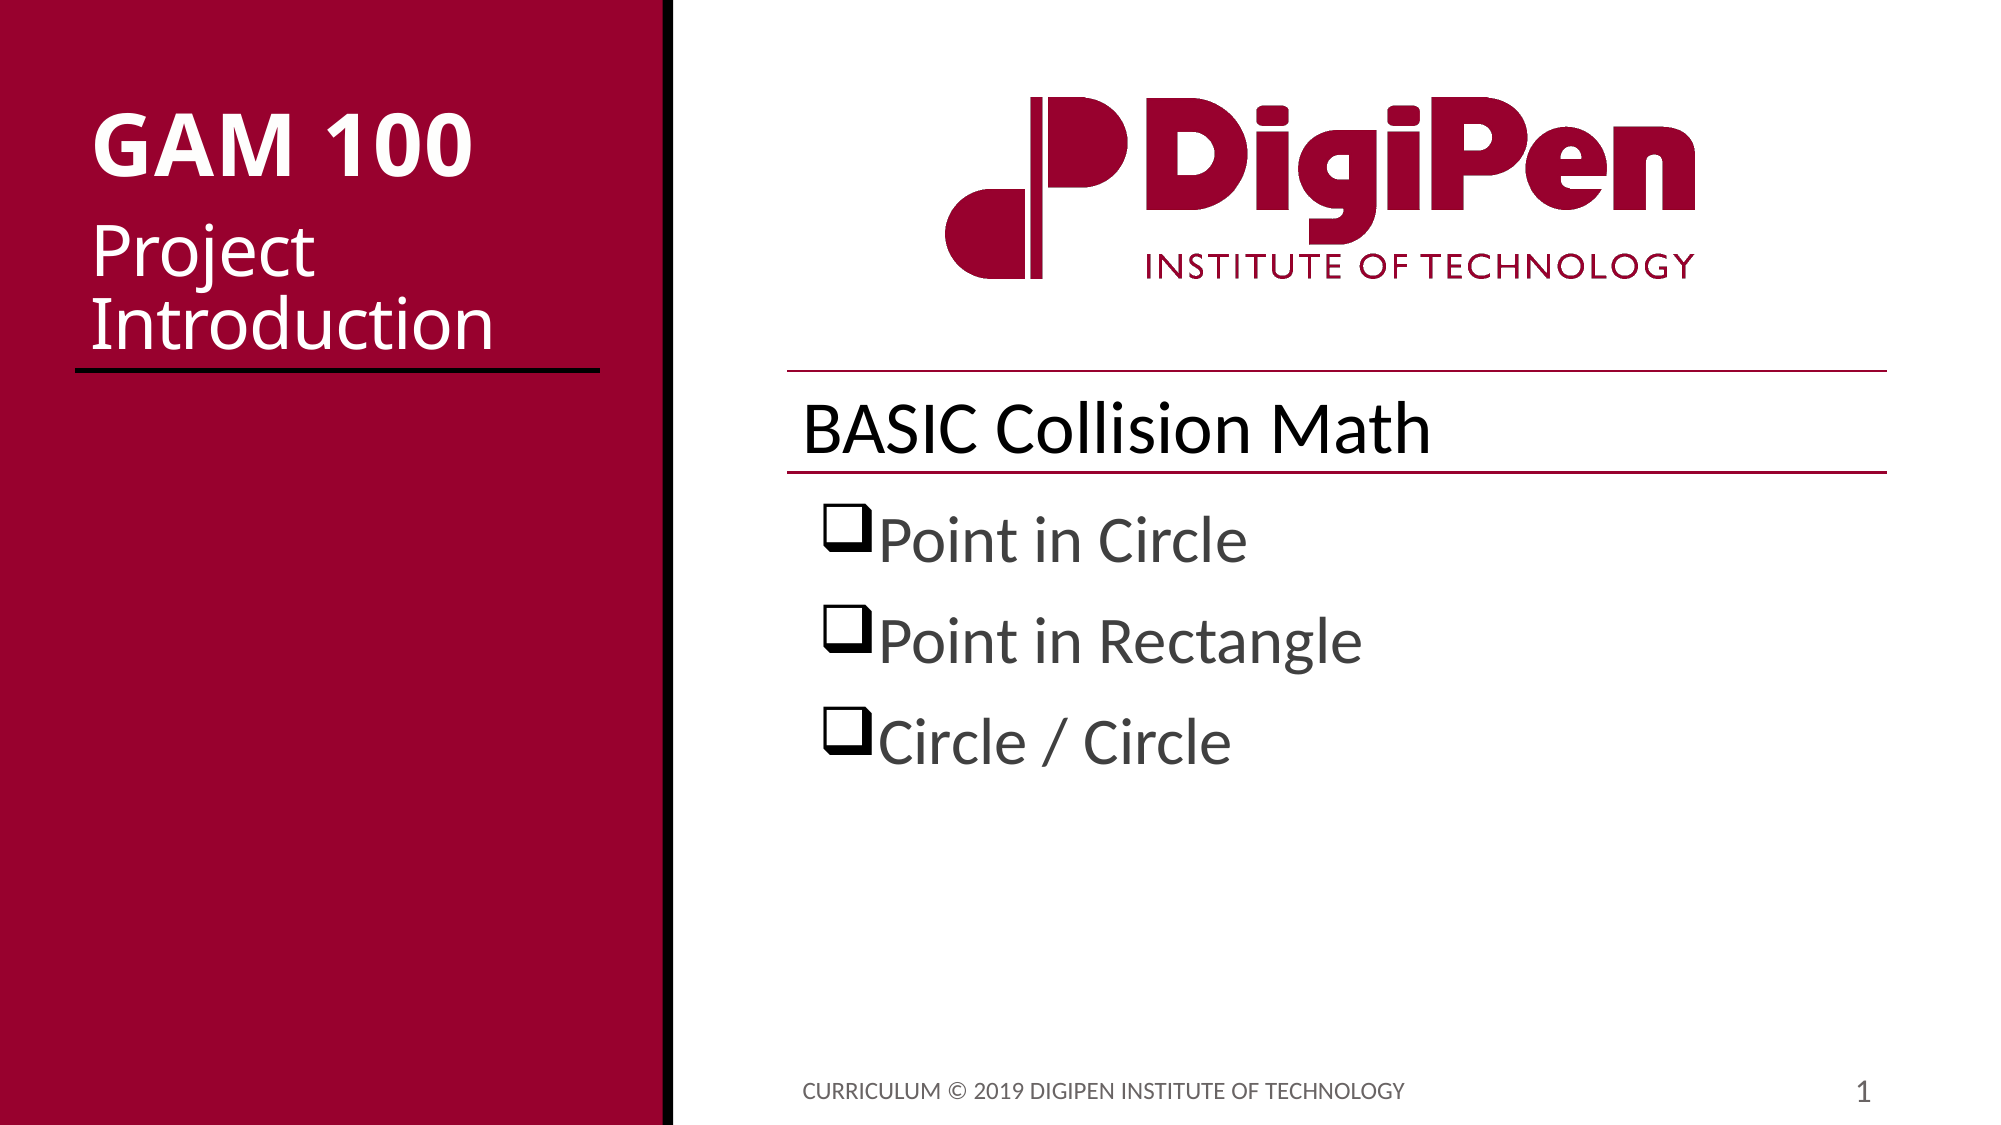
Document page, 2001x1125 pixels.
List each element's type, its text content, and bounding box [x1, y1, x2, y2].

text_box BASIC Collision Math [787, 381, 1887, 498]
title GAM 100 Project Introduction [75, 97, 624, 372]
picture [945, 97, 1695, 279]
slide_number 1 [1671, 1059, 1887, 1120]
footer Curriculum © 2019 DigiPen Institute of Technology [787, 1059, 1550, 1120]
list Point in Circle Point in Rectangle Circle / Circle [818, 498, 1887, 983]
